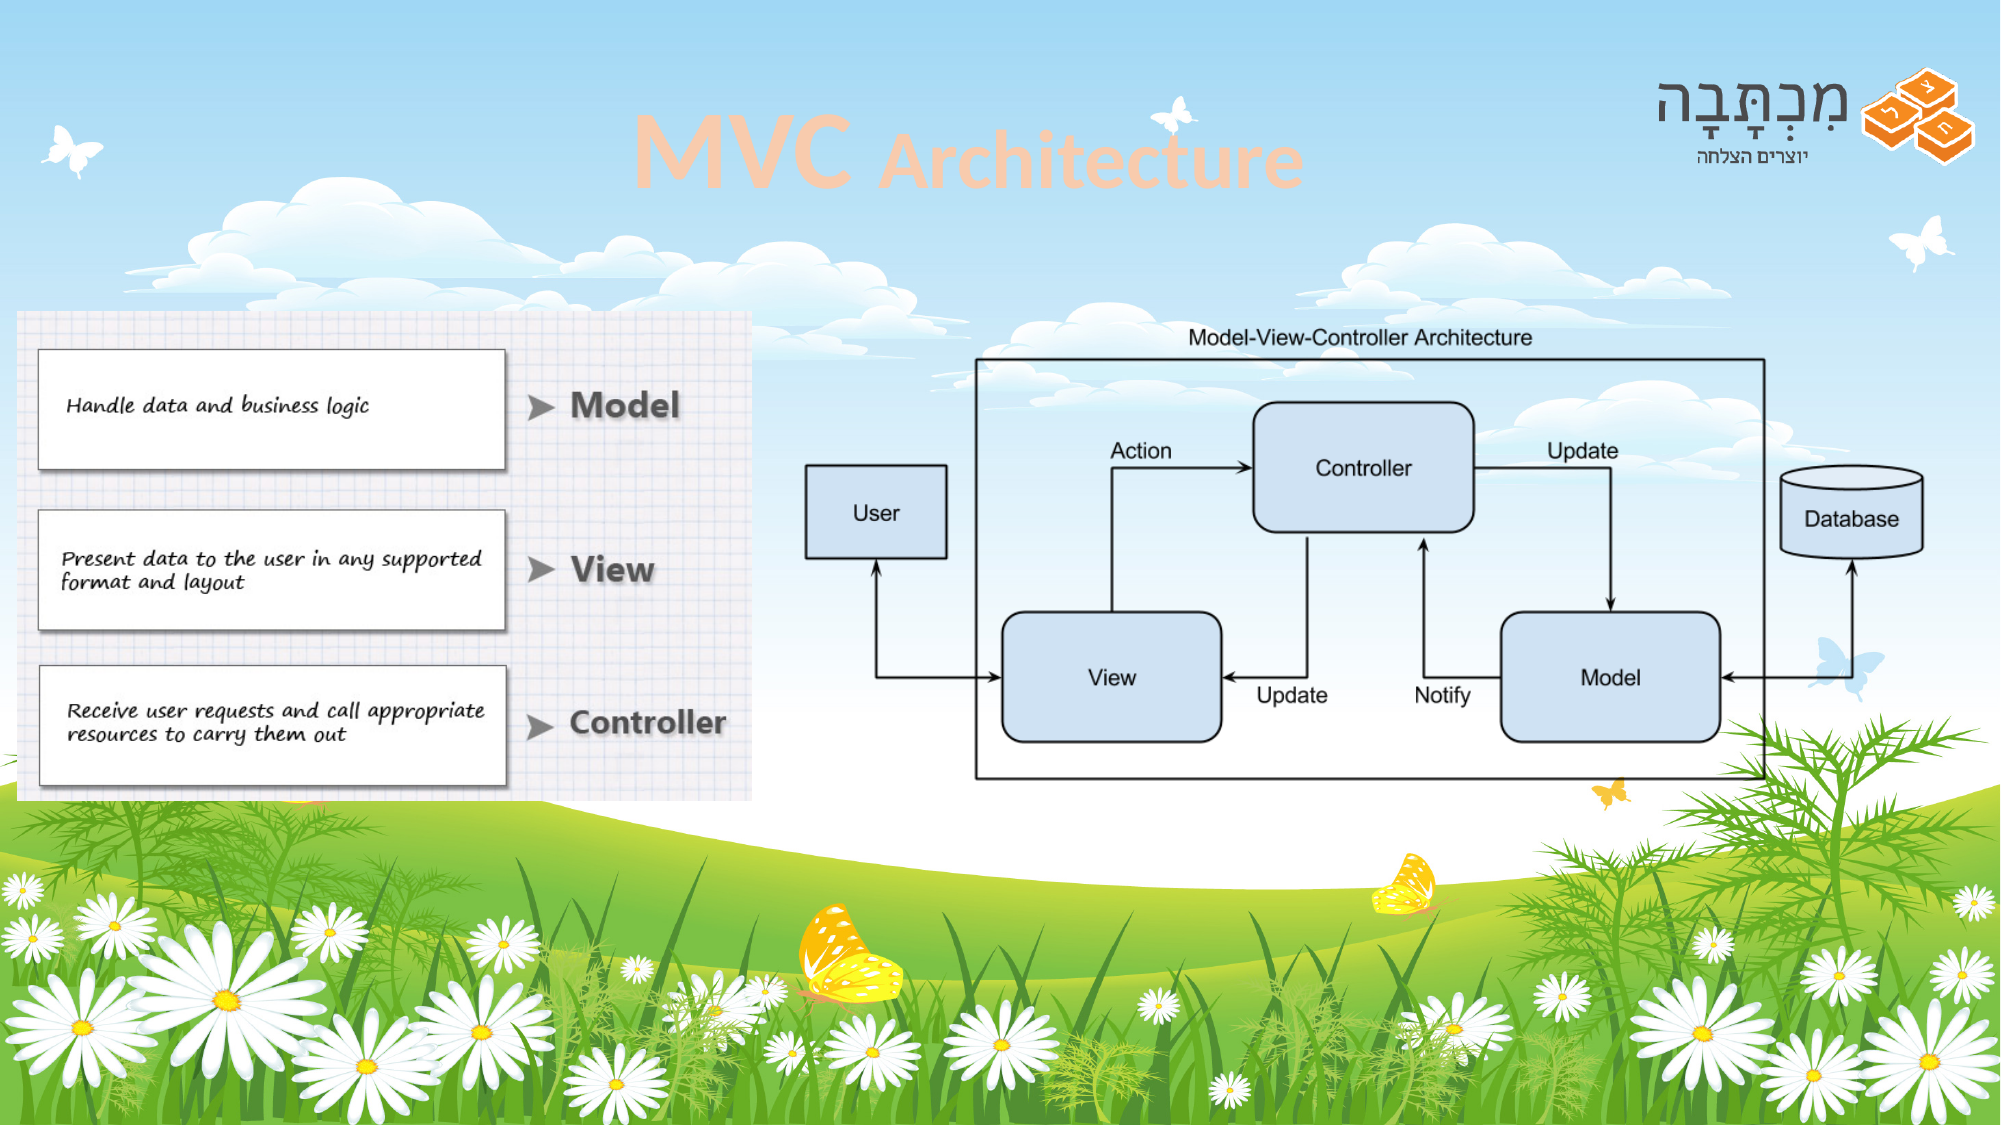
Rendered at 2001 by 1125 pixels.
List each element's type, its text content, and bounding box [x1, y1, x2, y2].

text_box MVC Architecture [500, 68, 1436, 219]
picture [0, 0, 2001, 1125]
